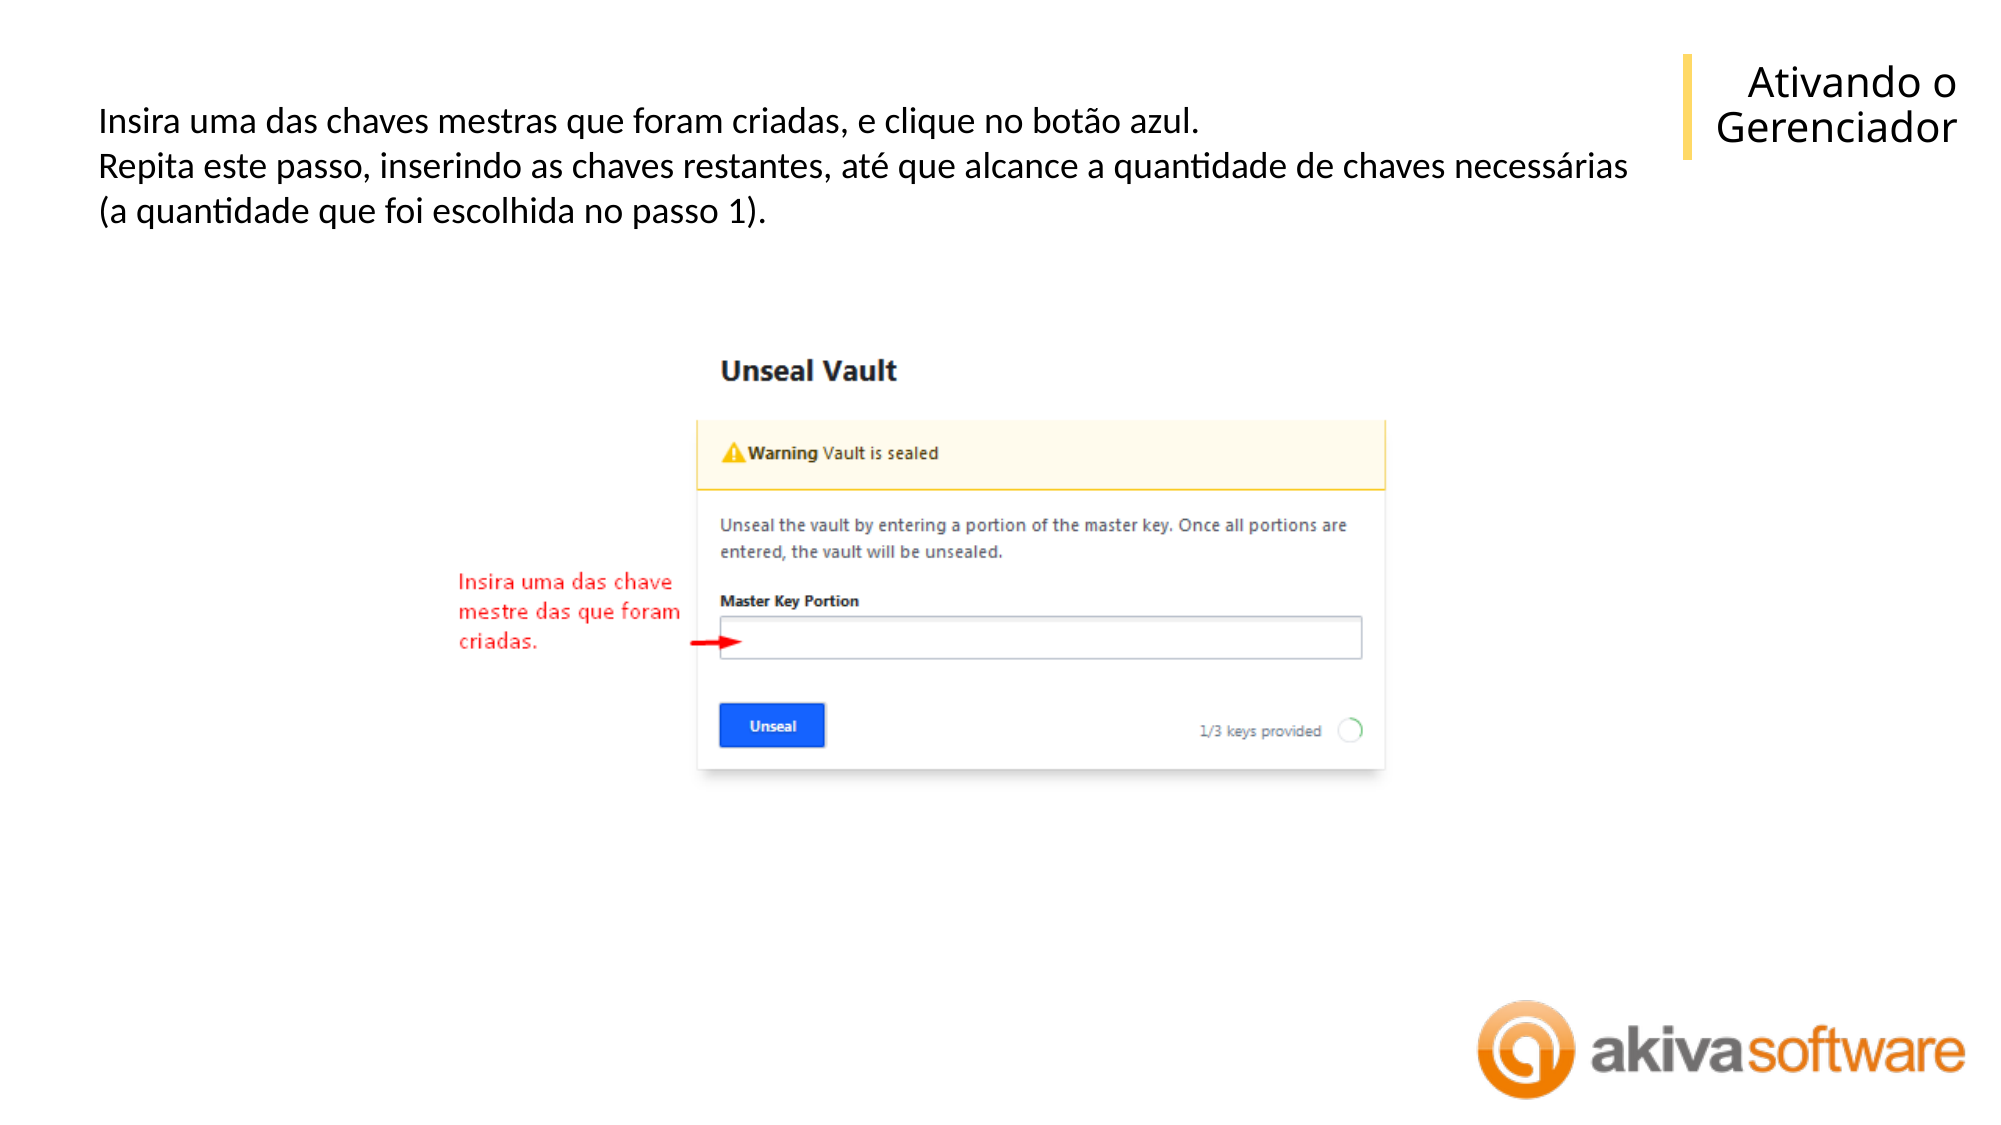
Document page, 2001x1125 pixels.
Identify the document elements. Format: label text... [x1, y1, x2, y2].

picture [451, 292, 1549, 832]
picture [1466, 949, 1973, 1125]
text_box Insira uma das chaves mestras que foram criadas, e clique no botão azul. Repita este passo, inserindo as chaves restantes, até que alcance a quantidade de chaves necessárias (a quantidade que foi escolhida no passo 1). [83, 88, 1646, 239]
